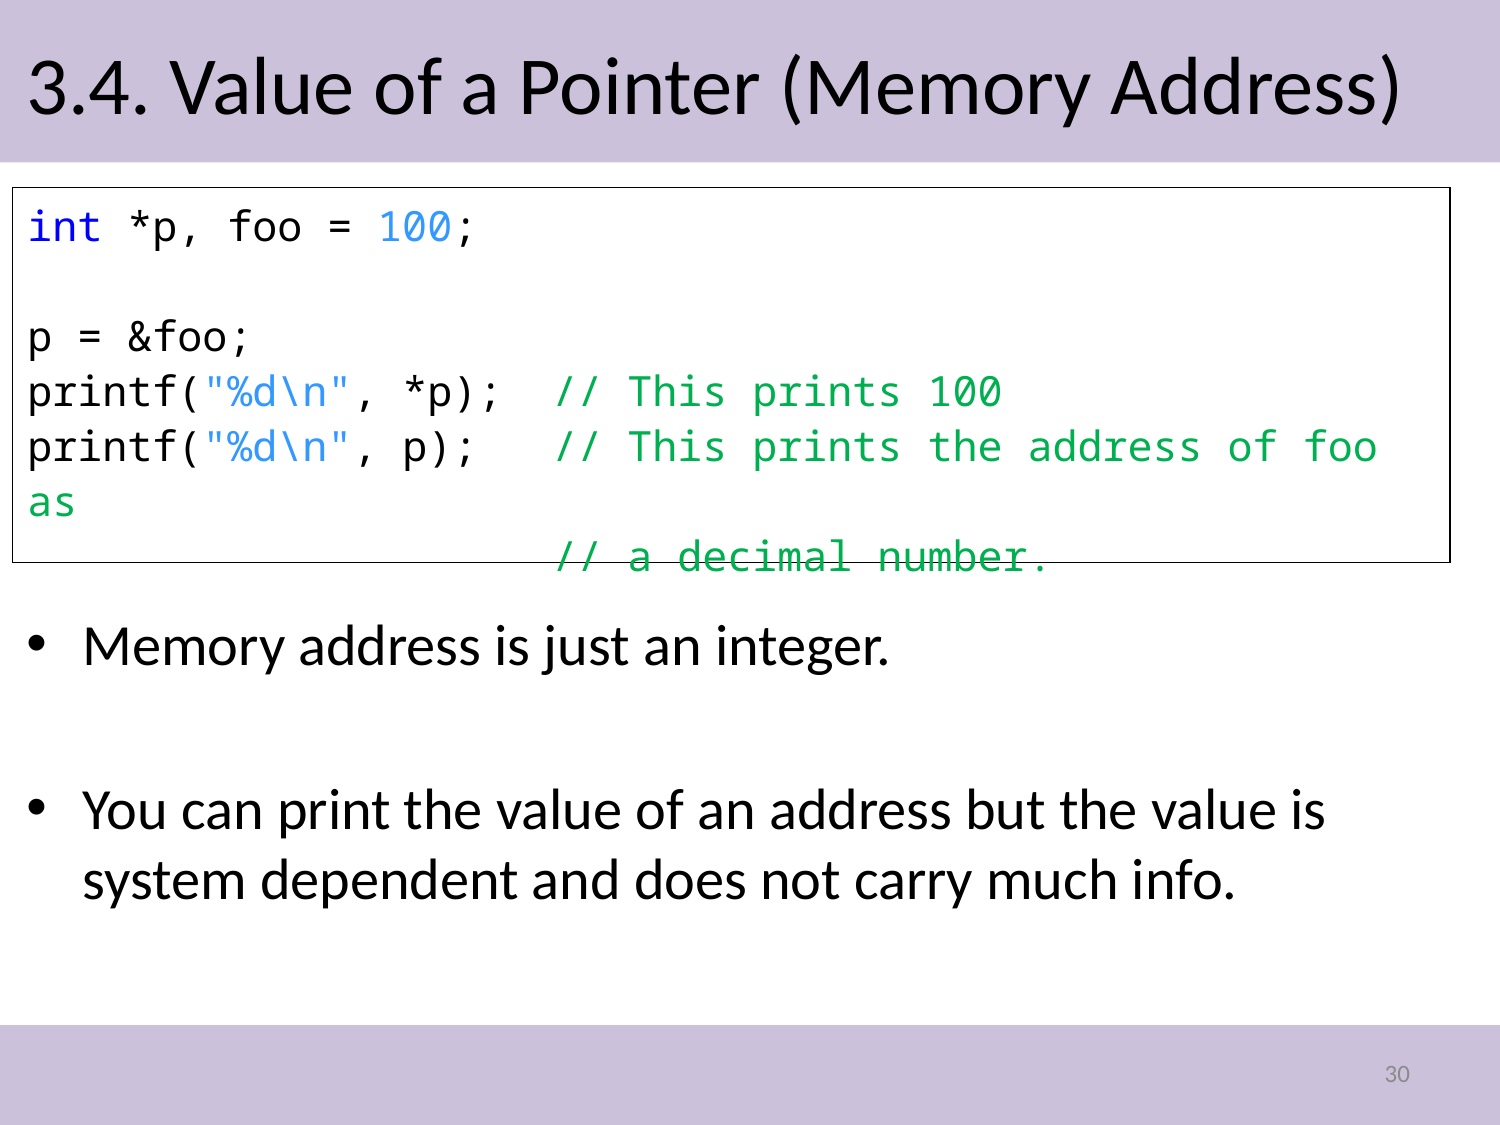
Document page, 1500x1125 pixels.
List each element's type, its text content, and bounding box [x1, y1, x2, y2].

title 3.4. Value of a Pointer (Memory Address) [11, 12, 1488, 150]
list Memory address is just an integer. You can print the value of an address but the value is system dependent and does not carry much info. [11, 600, 1477, 1013]
text_box int *p, foo = 100; p = &foo; printf("%d\n", *p); // This prints 100 printf("%d\n", p); // This prints the address of foo as // a decimal number. [12, 187, 1450, 563]
slide_number 30 [1074, 1042, 1425, 1103]
